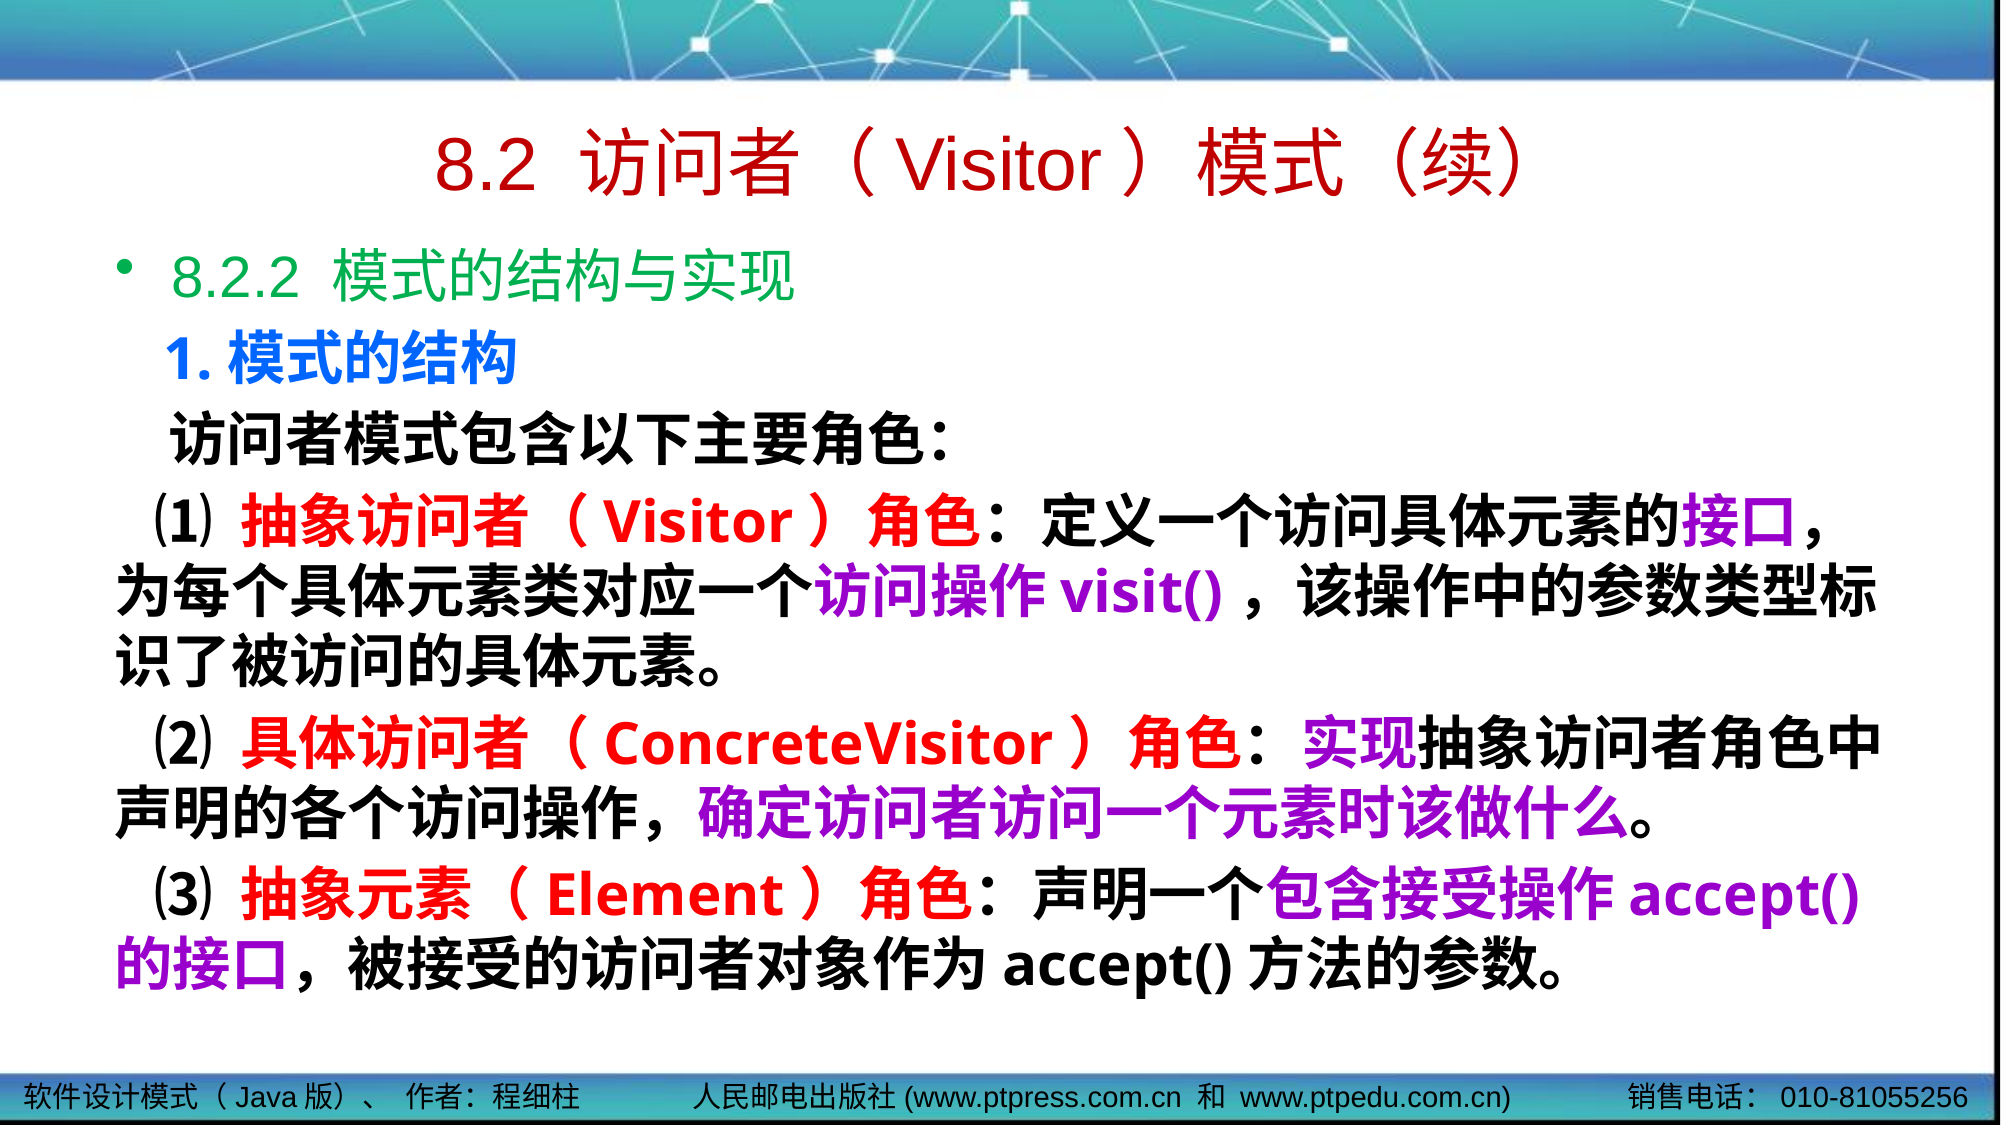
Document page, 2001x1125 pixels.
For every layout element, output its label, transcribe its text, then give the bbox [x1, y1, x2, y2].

picture [0, 0, 2001, 1125]
slide_number 软件设计模式（Java版）、 作者：程细柱 [8, 1071, 647, 1125]
title 8.2 访问者（Visitor）模式（续） [102, 101, 1903, 221]
footer 人民邮电出版社(www.ptpress.com.cn 和 www.ptpedu.com.cn) [647, 1071, 1557, 1125]
list 8.2.2 模式的结构与实现 1.模式的结构 访问者模式包含以下主要角色： ⑴ 抽象访问者（Visitor）角色：定义一个访问具体元素的接口，为每个具体元素类对应一个访问操作visit()，该操作中的参数类型标识了被访问的具体元素。 ⑵ 具体访问者（ConcreteVisitor）角色：实现抽象访问者角色中声明的各个访问操作，确定访问者访问一个元素时该做什么。 ⑶ 抽象元素（Element）角色：声明一个包含接受操作accept()的接口，被接受的访问者对象作为accept()方法的参数。 [99, 231, 1901, 1042]
slide_number 销售电话：010-81055256 [1557, 1071, 1984, 1125]
